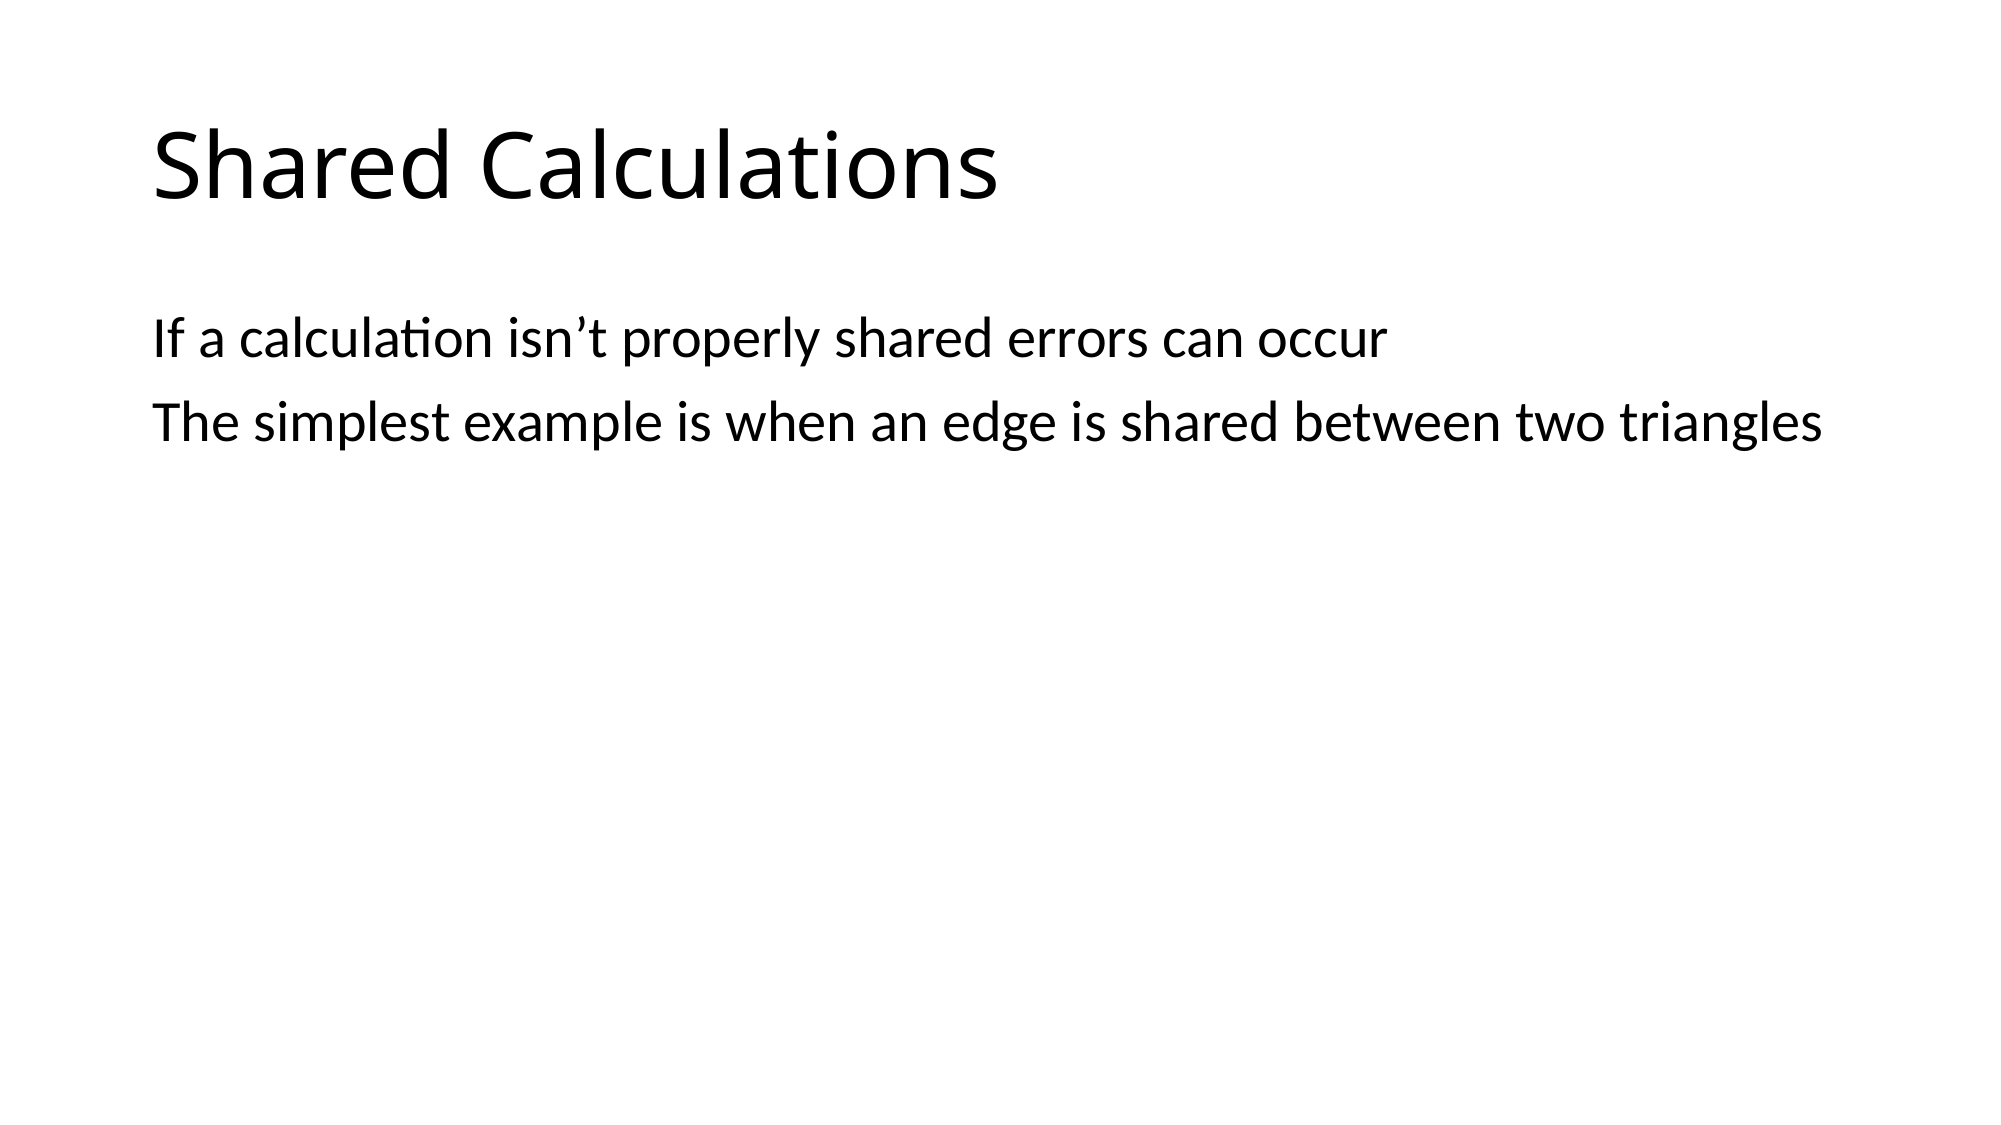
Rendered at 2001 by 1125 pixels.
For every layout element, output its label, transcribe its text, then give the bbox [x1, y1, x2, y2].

title Shared Calculations [137, 59, 1863, 278]
list If a calculation isn’t properly shared errors can occur The simplest example is when an edge is shared between two triangles [137, 299, 1863, 1014]
